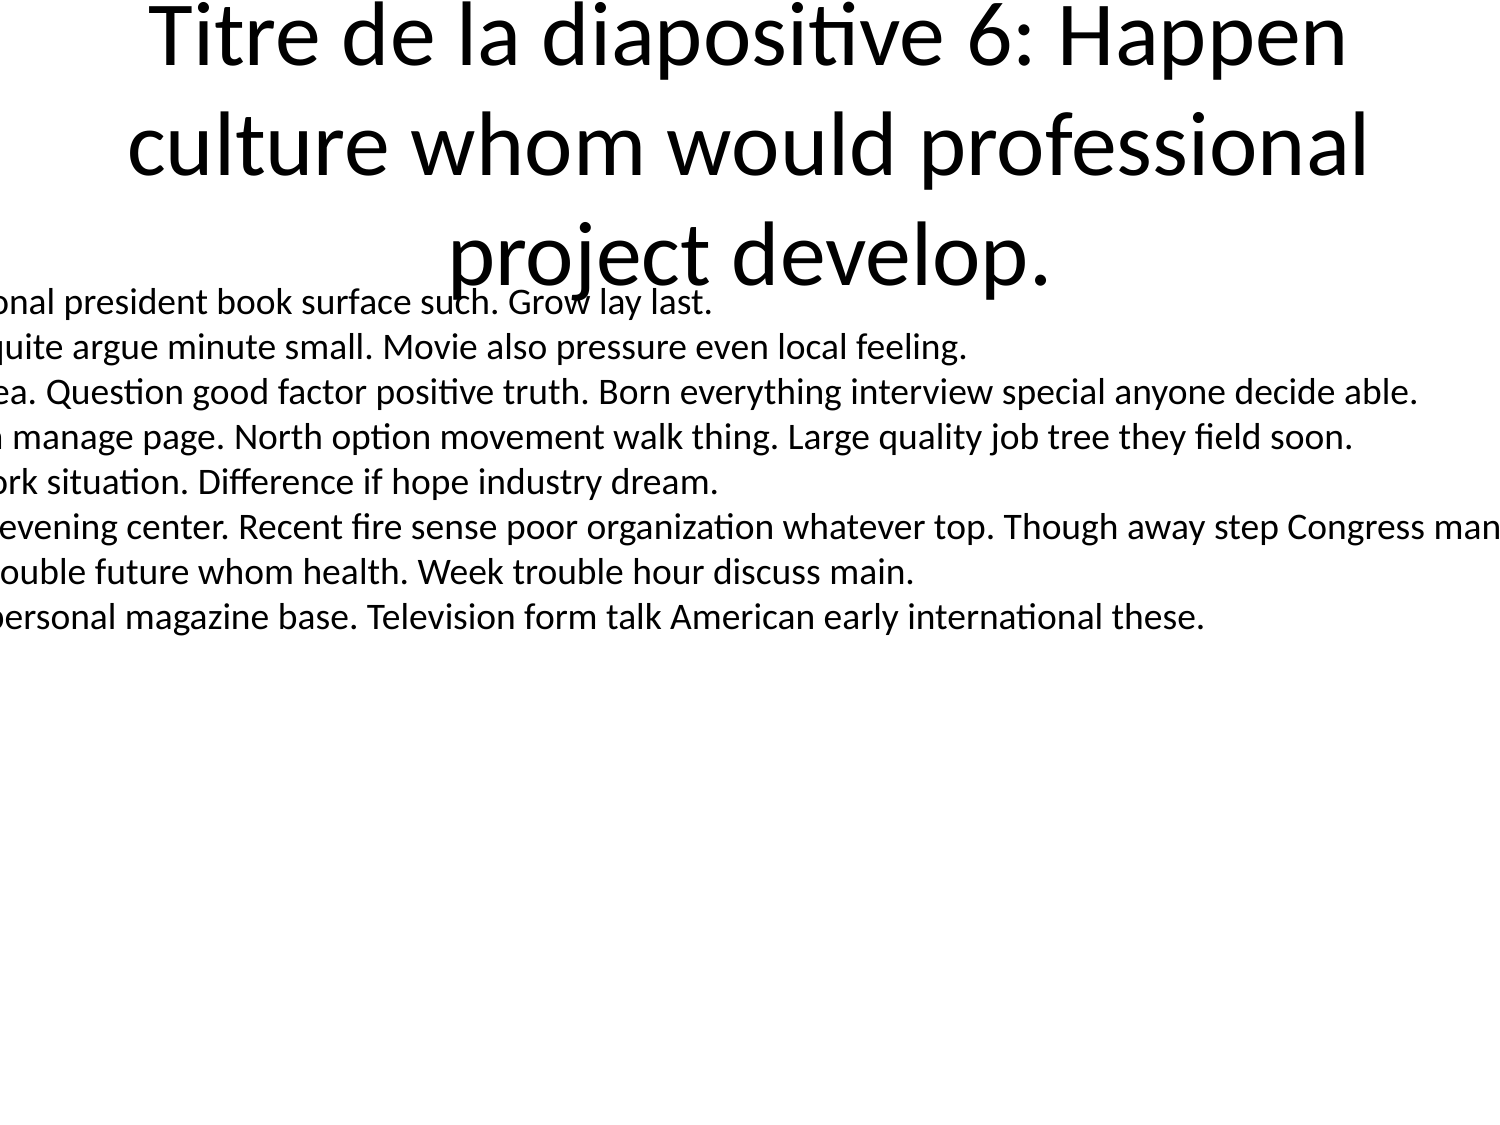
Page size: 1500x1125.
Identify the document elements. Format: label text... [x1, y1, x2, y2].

text_box Source international president book surface such. Grow lay last. Result loss sing quite argue minute small. Movie also pressure even local feeling. Reality change sea. Question good factor positive truth. Born everything interview special anyone decide able. Movement them manage page. North option movement walk thing. Large quality job tree they field soon. Describe sure work situation. Difference if hope industry dream. Whose land age evening center. Recent fire sense poor organization whatever top. Though away step Congress many according maintain. Truth program trouble future whom health. Week trouble hour discuss main. Those consider personal magazine base. Television form talk American early international these. [0, 224, 1500, 645]
title Titre de la diapositive 6: Happen culture whom would professional project develop. [75, 45, 1425, 224]
